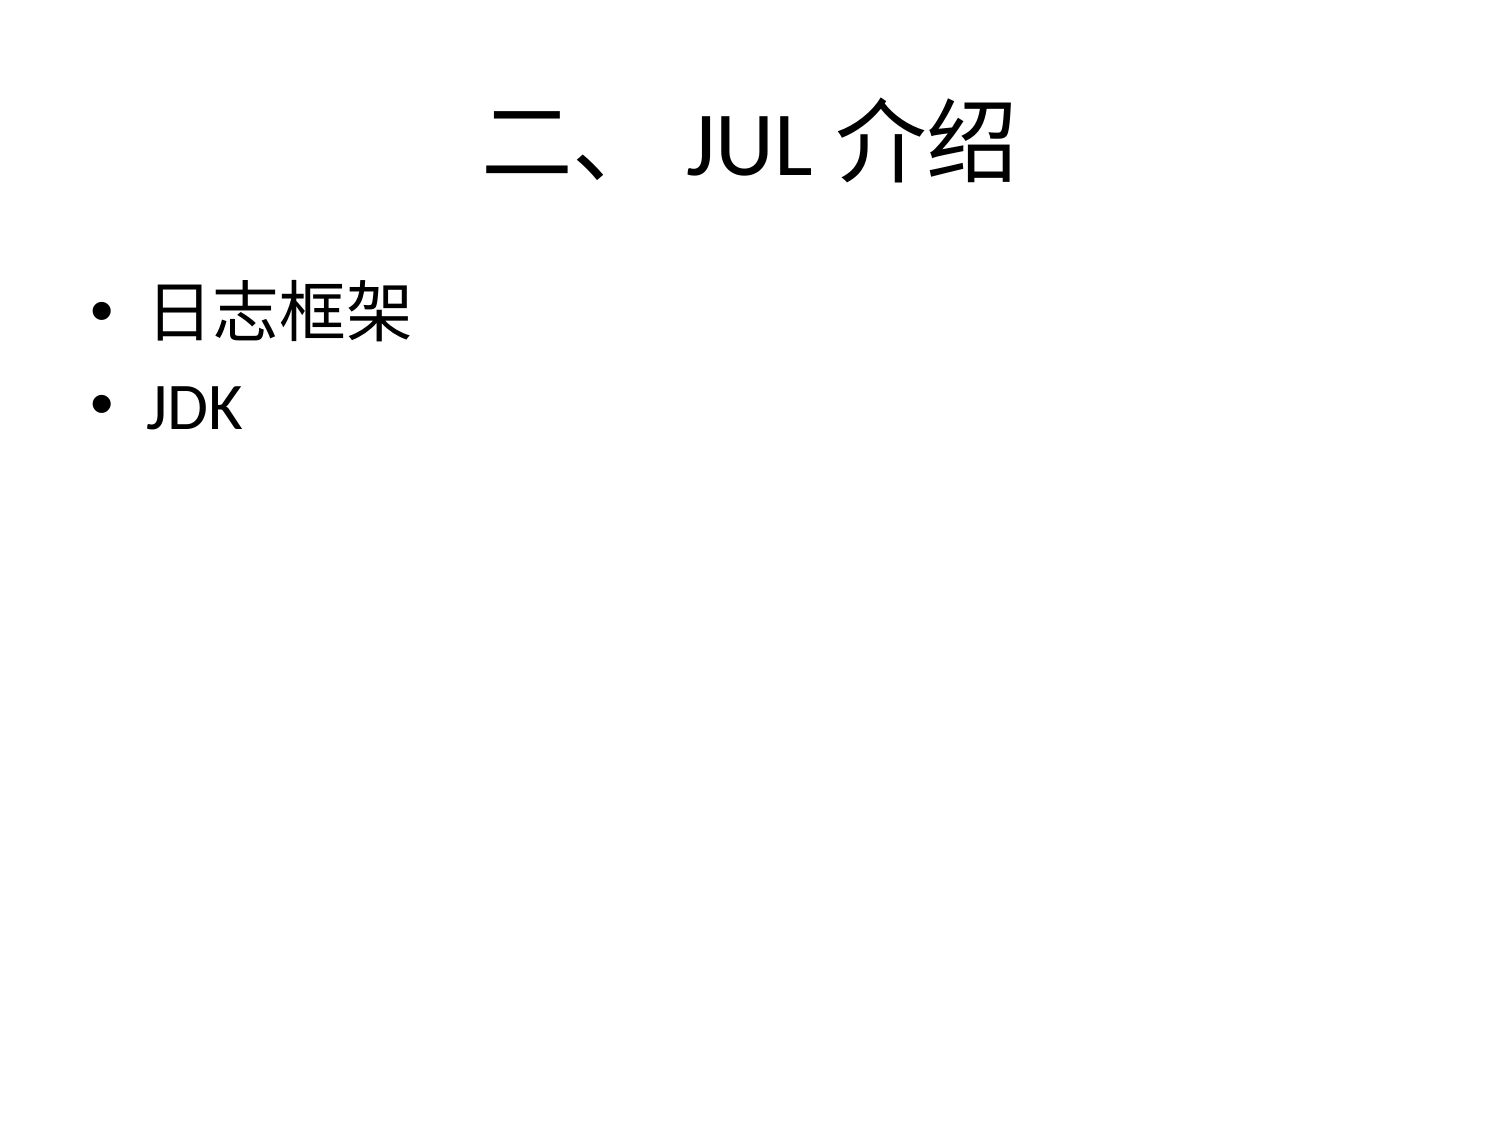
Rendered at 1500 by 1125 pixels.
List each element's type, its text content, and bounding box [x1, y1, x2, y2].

list 日志框架 JDK [75, 262, 1425, 1005]
title 二、JUL介绍 [75, 45, 1425, 233]
